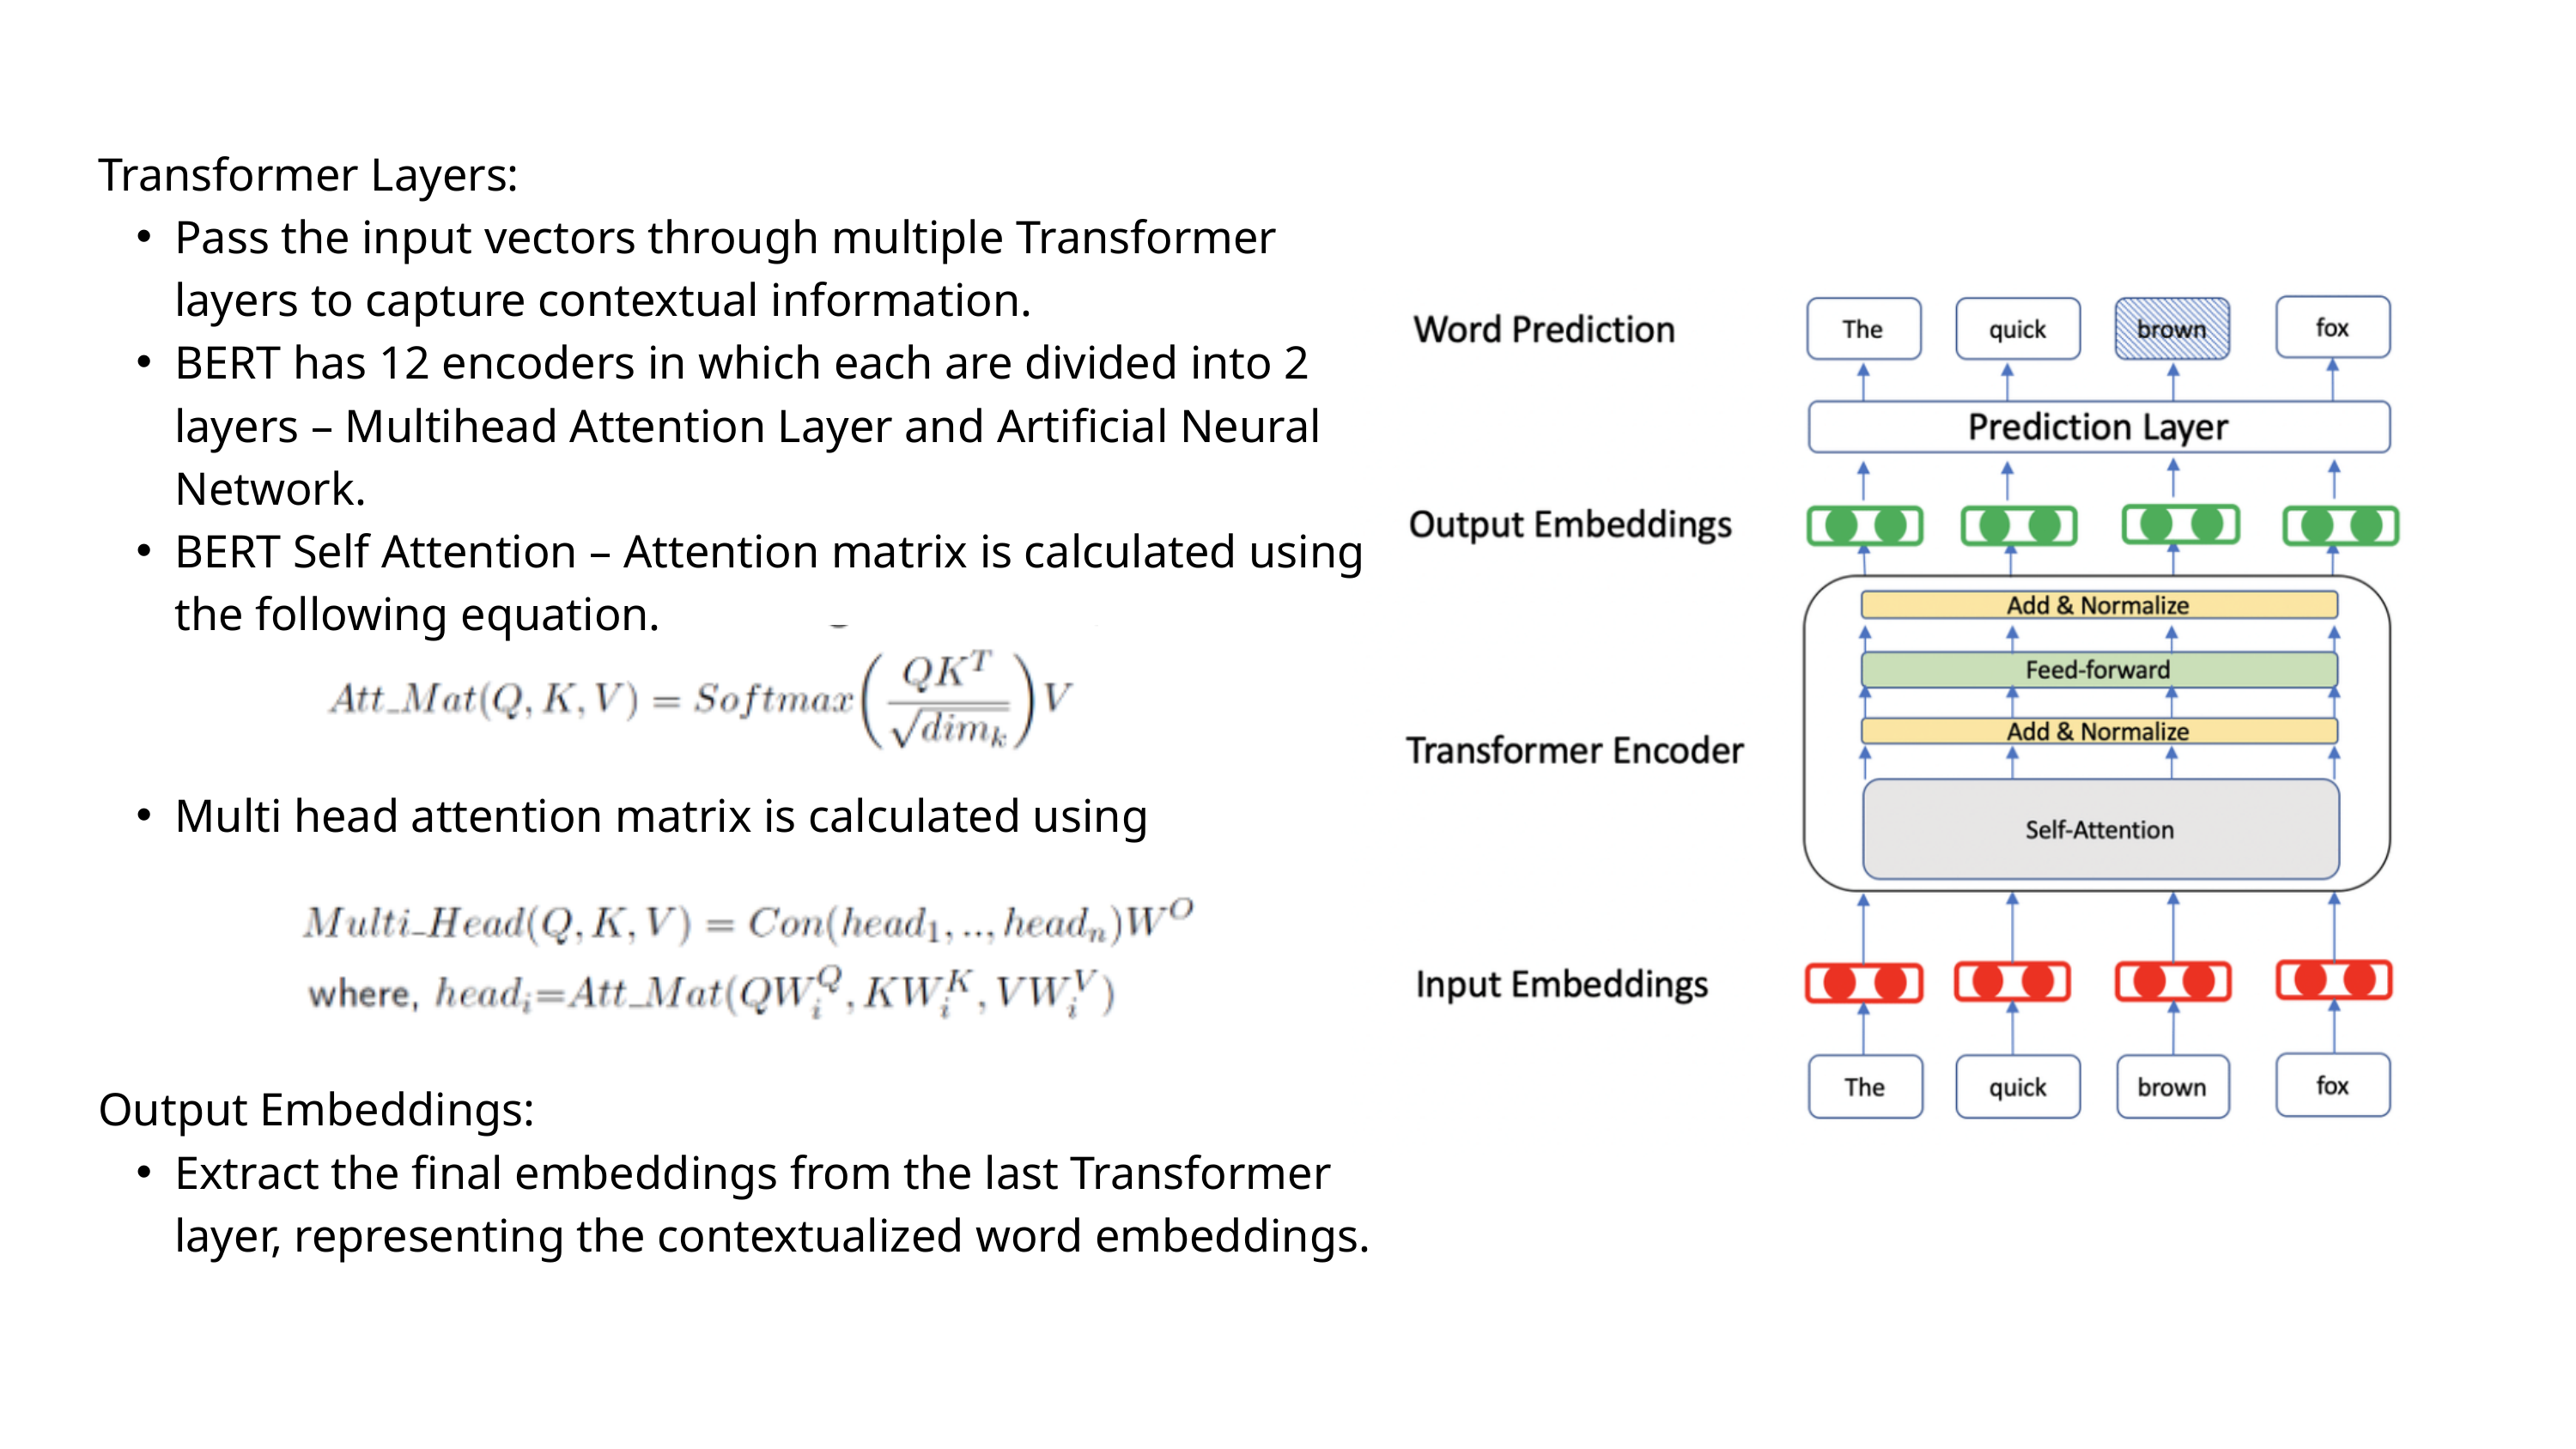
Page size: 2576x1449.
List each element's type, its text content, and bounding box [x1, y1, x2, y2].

text_box Transformer Layers: Pass the input vectors through multiple Transformer layers to capture contextual information. BERT has 12 encoders in which each are divided into 2 layers – Multihead Attention Layer and Artificial Neural Network. BERT Self Attention – Attention matrix is calculated using the following equation. [98, 136, 1387, 703]
text_box [279, 888, 1206, 1030]
text_box Output Embeddings: Extract the final embeddings from the last Transformer layer, representing the contextualized word embeddings. [98, 1072, 1387, 1324]
text_box Multi head attention matrix is calculated using [98, 778, 1387, 841]
text_box [301, 703, 1098, 758]
text_box [1346, 284, 2432, 1157]
